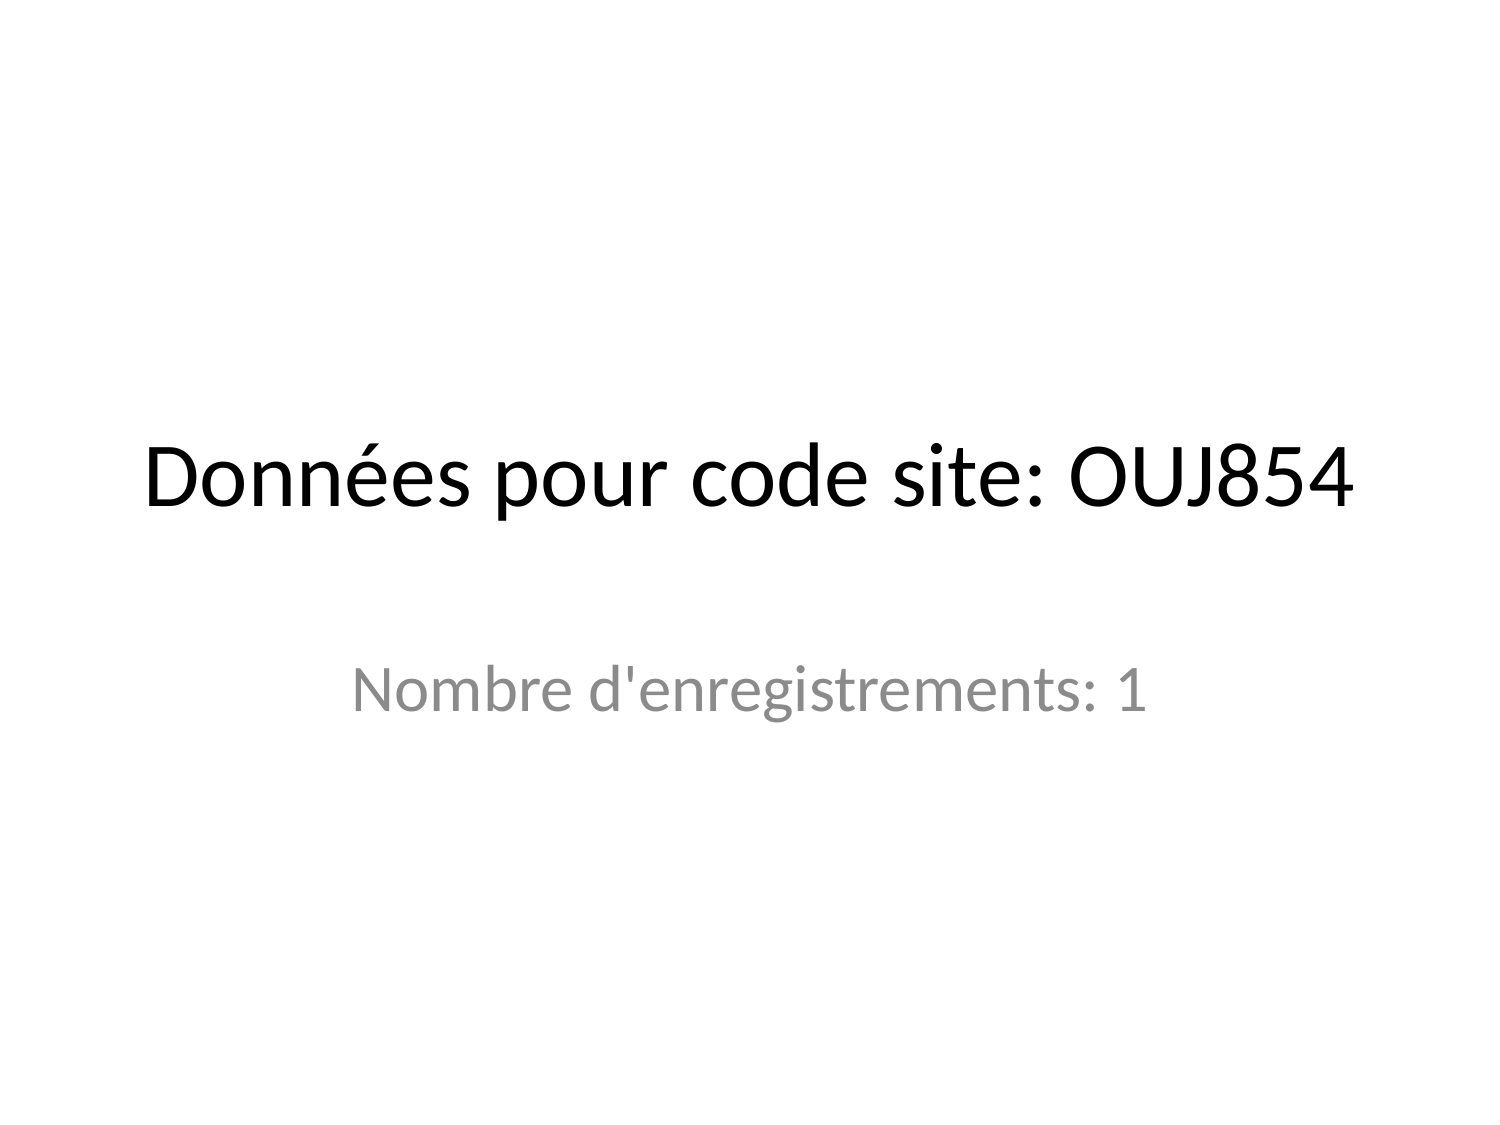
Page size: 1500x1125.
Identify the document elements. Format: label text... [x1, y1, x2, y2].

subtitle Nombre d'enregistrements: 1 [225, 637, 1275, 925]
title Données pour code site: OUJ854 [112, 349, 1388, 591]
